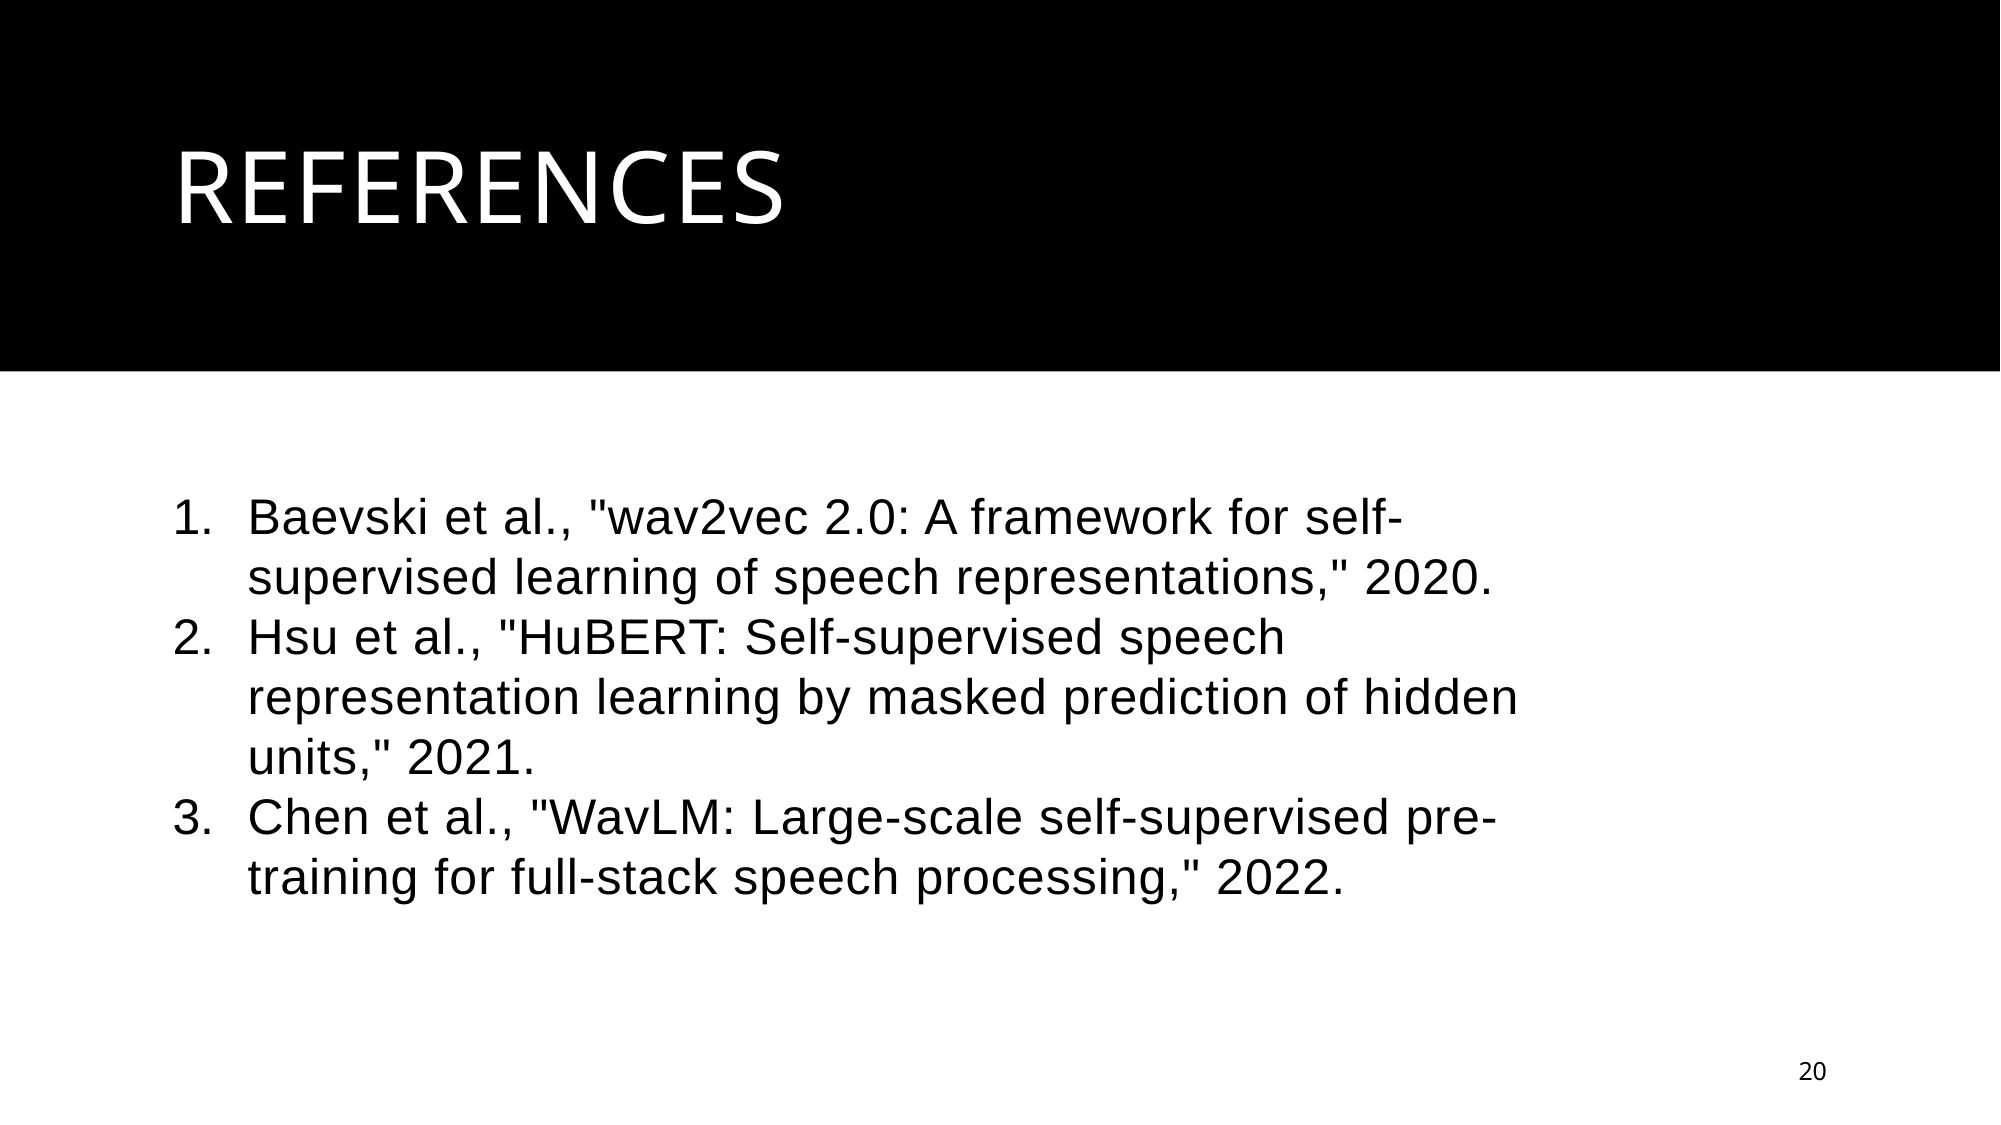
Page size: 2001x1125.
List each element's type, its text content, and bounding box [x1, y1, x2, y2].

list Baevski et al., "wav2vec 2.0: A framework for self-supervised learning of speech representations," 2020. Hsu et al., "HuBERT: Self-supervised speech representation learning by masked prediction of hidden units," 2021. Chen et al., "WavLM: Large-scale self-supervised pre-training for full-stack speech processing," 2022. [157, 368, 1645, 1022]
title References [157, 52, 1892, 332]
slide_number 20 [1688, 1042, 1842, 1103]
